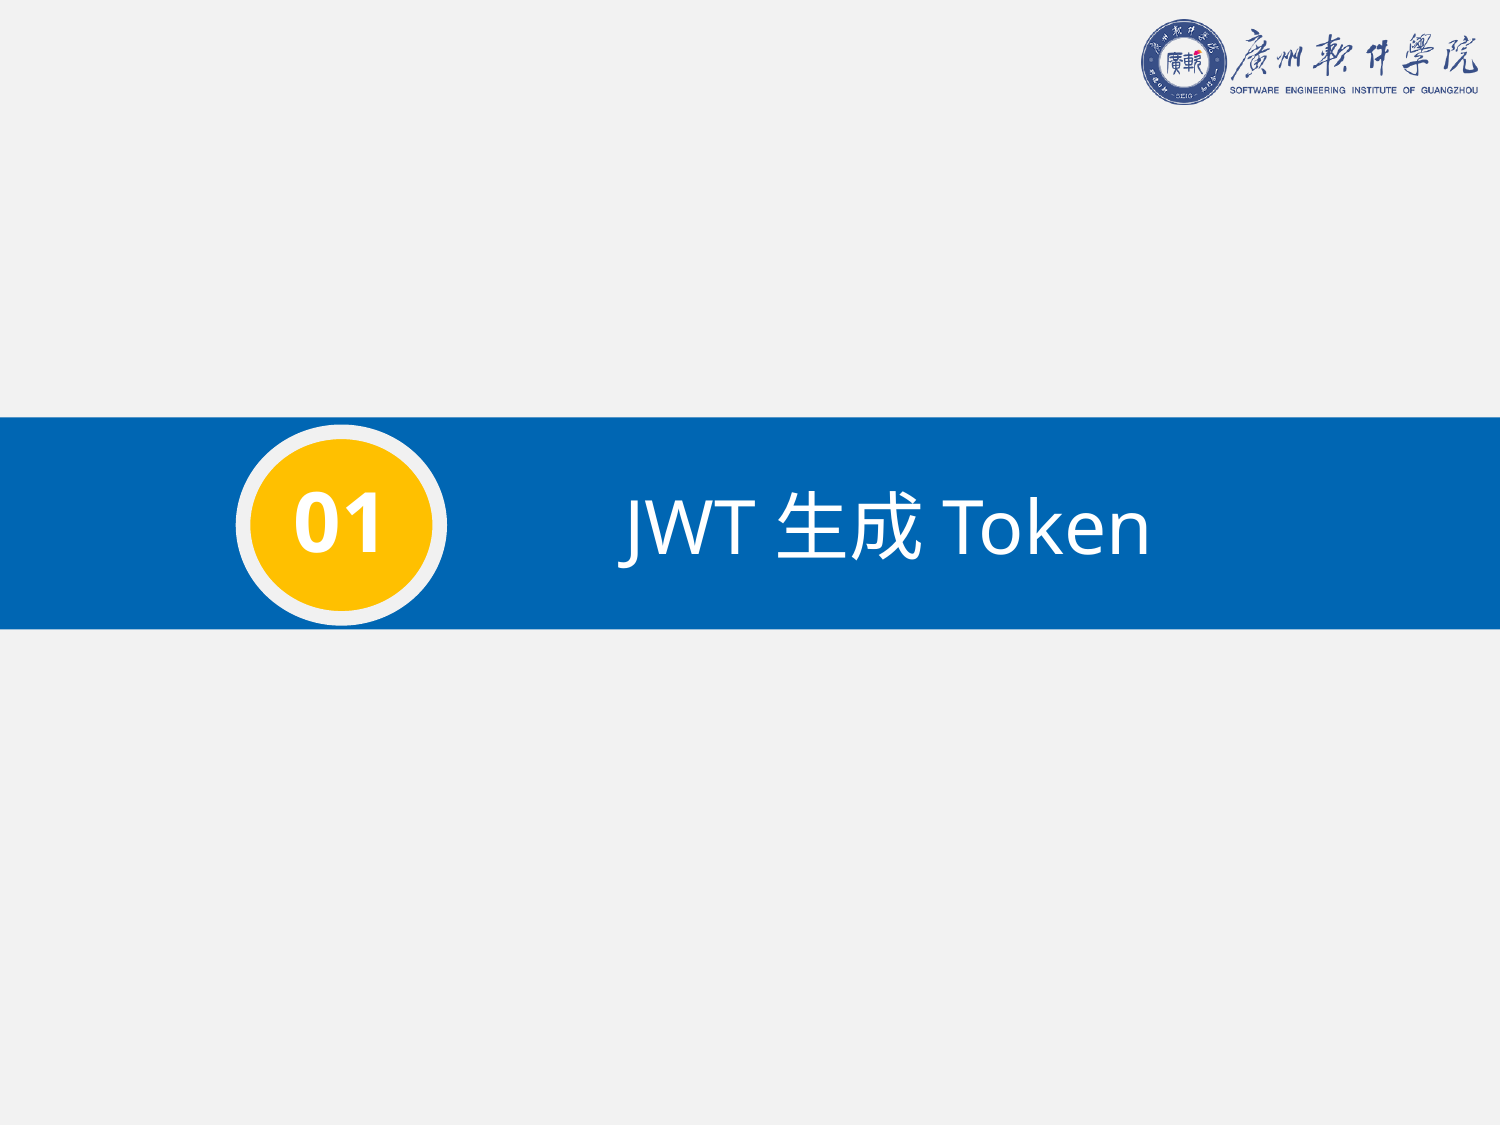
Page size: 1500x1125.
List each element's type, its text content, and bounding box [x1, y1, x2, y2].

text_box JWT生成Token [468, 471, 1310, 577]
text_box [242, 431, 440, 690]
picture [1141, 19, 1478, 105]
text_box [0, 416, 1500, 630]
